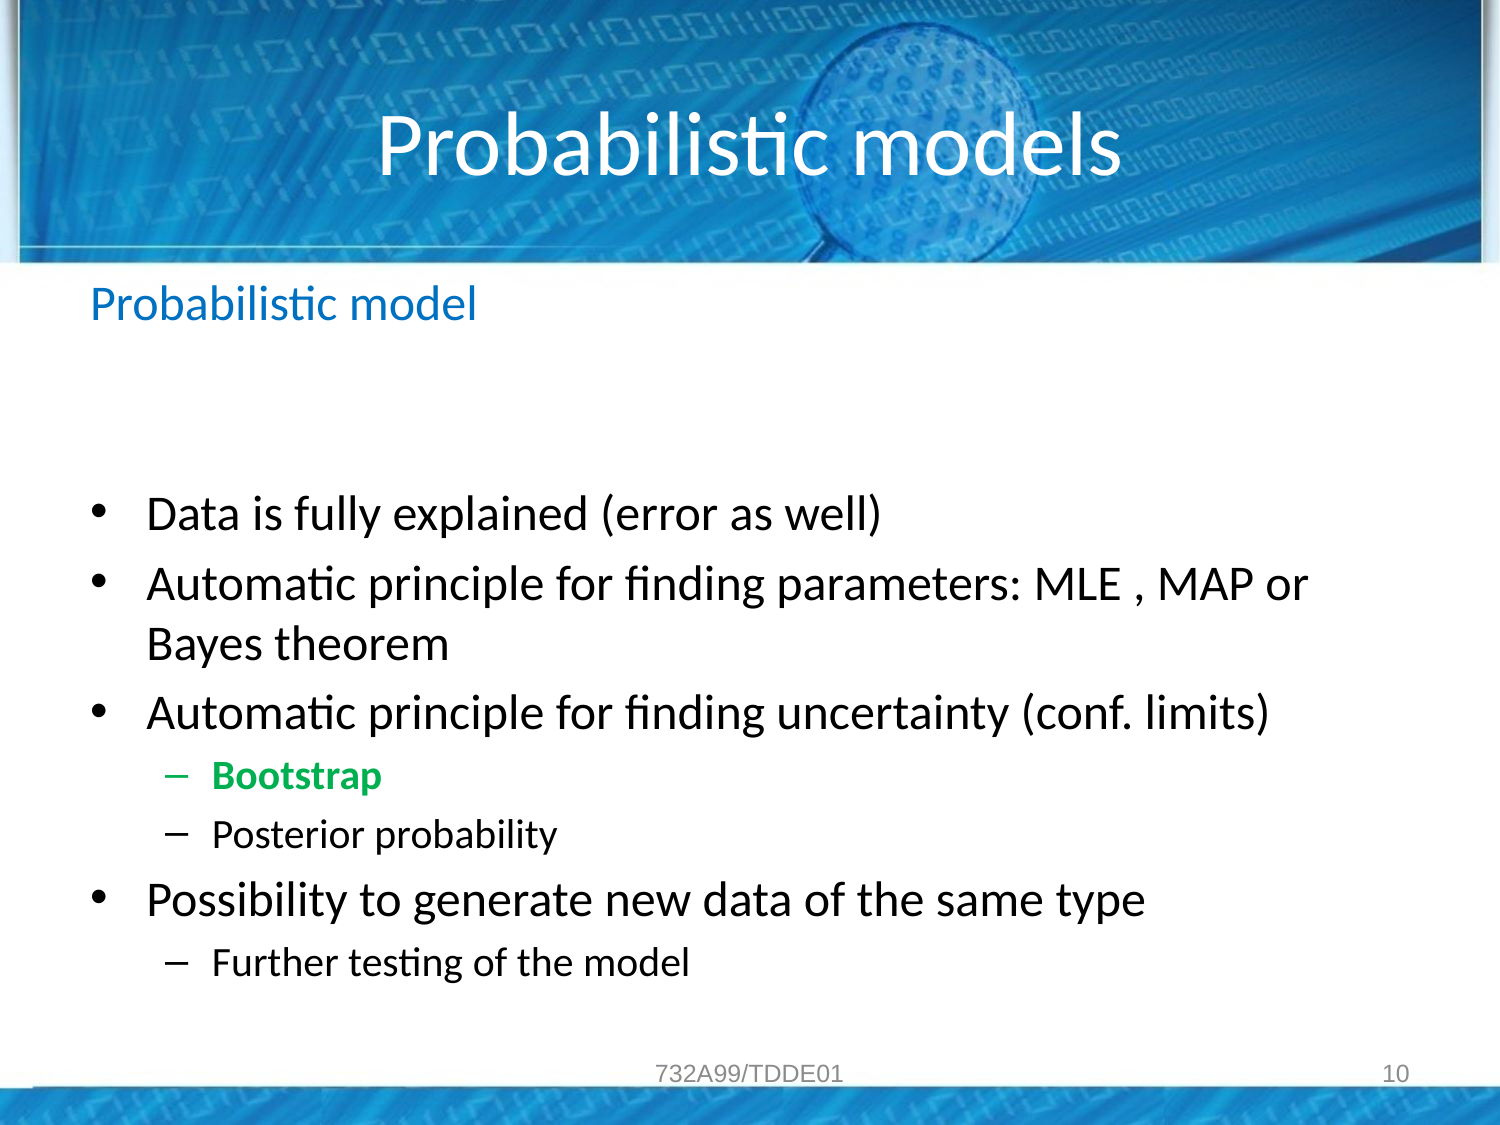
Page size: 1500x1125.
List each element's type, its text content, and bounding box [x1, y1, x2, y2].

footer 732A99/TDDE01 [512, 1042, 988, 1103]
title Probabilistic models [75, 45, 1425, 233]
slide_number 10 [1074, 1042, 1425, 1103]
picture [0, 0, 1500, 1125]
